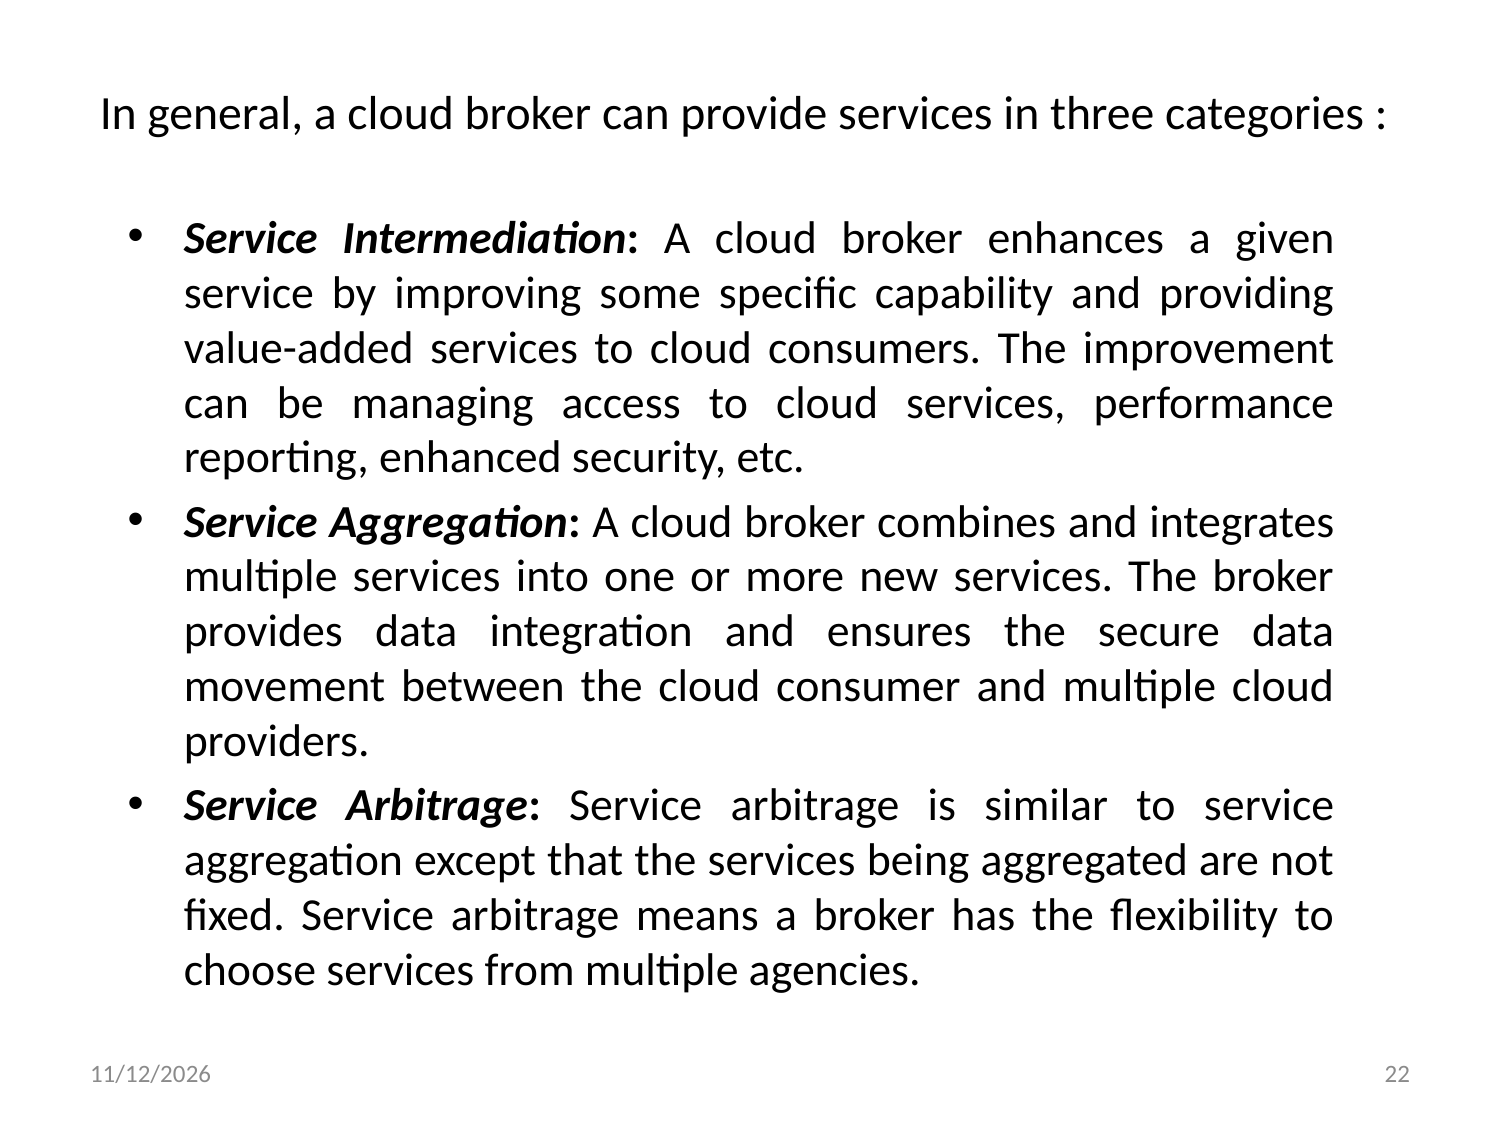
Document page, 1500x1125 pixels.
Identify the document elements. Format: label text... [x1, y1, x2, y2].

slide_number 22 [1074, 1042, 1425, 1103]
list Service Intermediation: A cloud broker enhances a given service by improving some specific capability and providing value-added services to cloud consumers. The improvement can be managing access to cloud services, performance reporting, enhanced security, etc. Service Aggregation: A cloud broker combines and integrates multiple services into one or more new services. The broker provides data integration and ensures the secure data movement between the cloud consumer and multiple cloud providers. Service Arbitrage: Service arbitrage is similar to service aggregation except that the services being aggregated are not fixed. Service arbitrage means a broker has the flexibility to choose services from multiple agencies. [112, 200, 1350, 1068]
title In general, a cloud broker can provide services in three categories : [75, 45, 1425, 233]
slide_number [75, 1042, 425, 1103]
